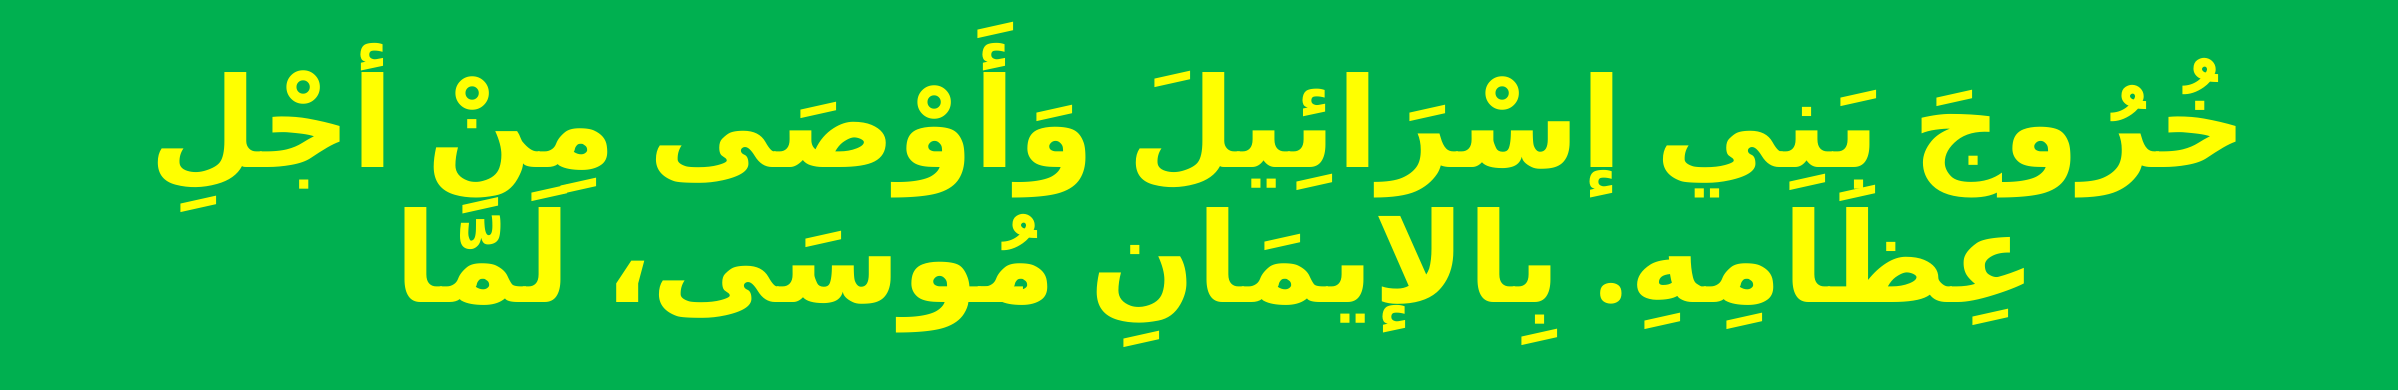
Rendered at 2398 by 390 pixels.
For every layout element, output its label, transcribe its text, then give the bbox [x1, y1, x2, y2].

title خُرُوجَ بَنِي إسْرَائِيلَ وَأَوْصَى مِنْ أجْلِ عِظَامِهِ. بِالإيمَانِ مُوسَى، لَمَّا [0, 0, 2398, 390]
